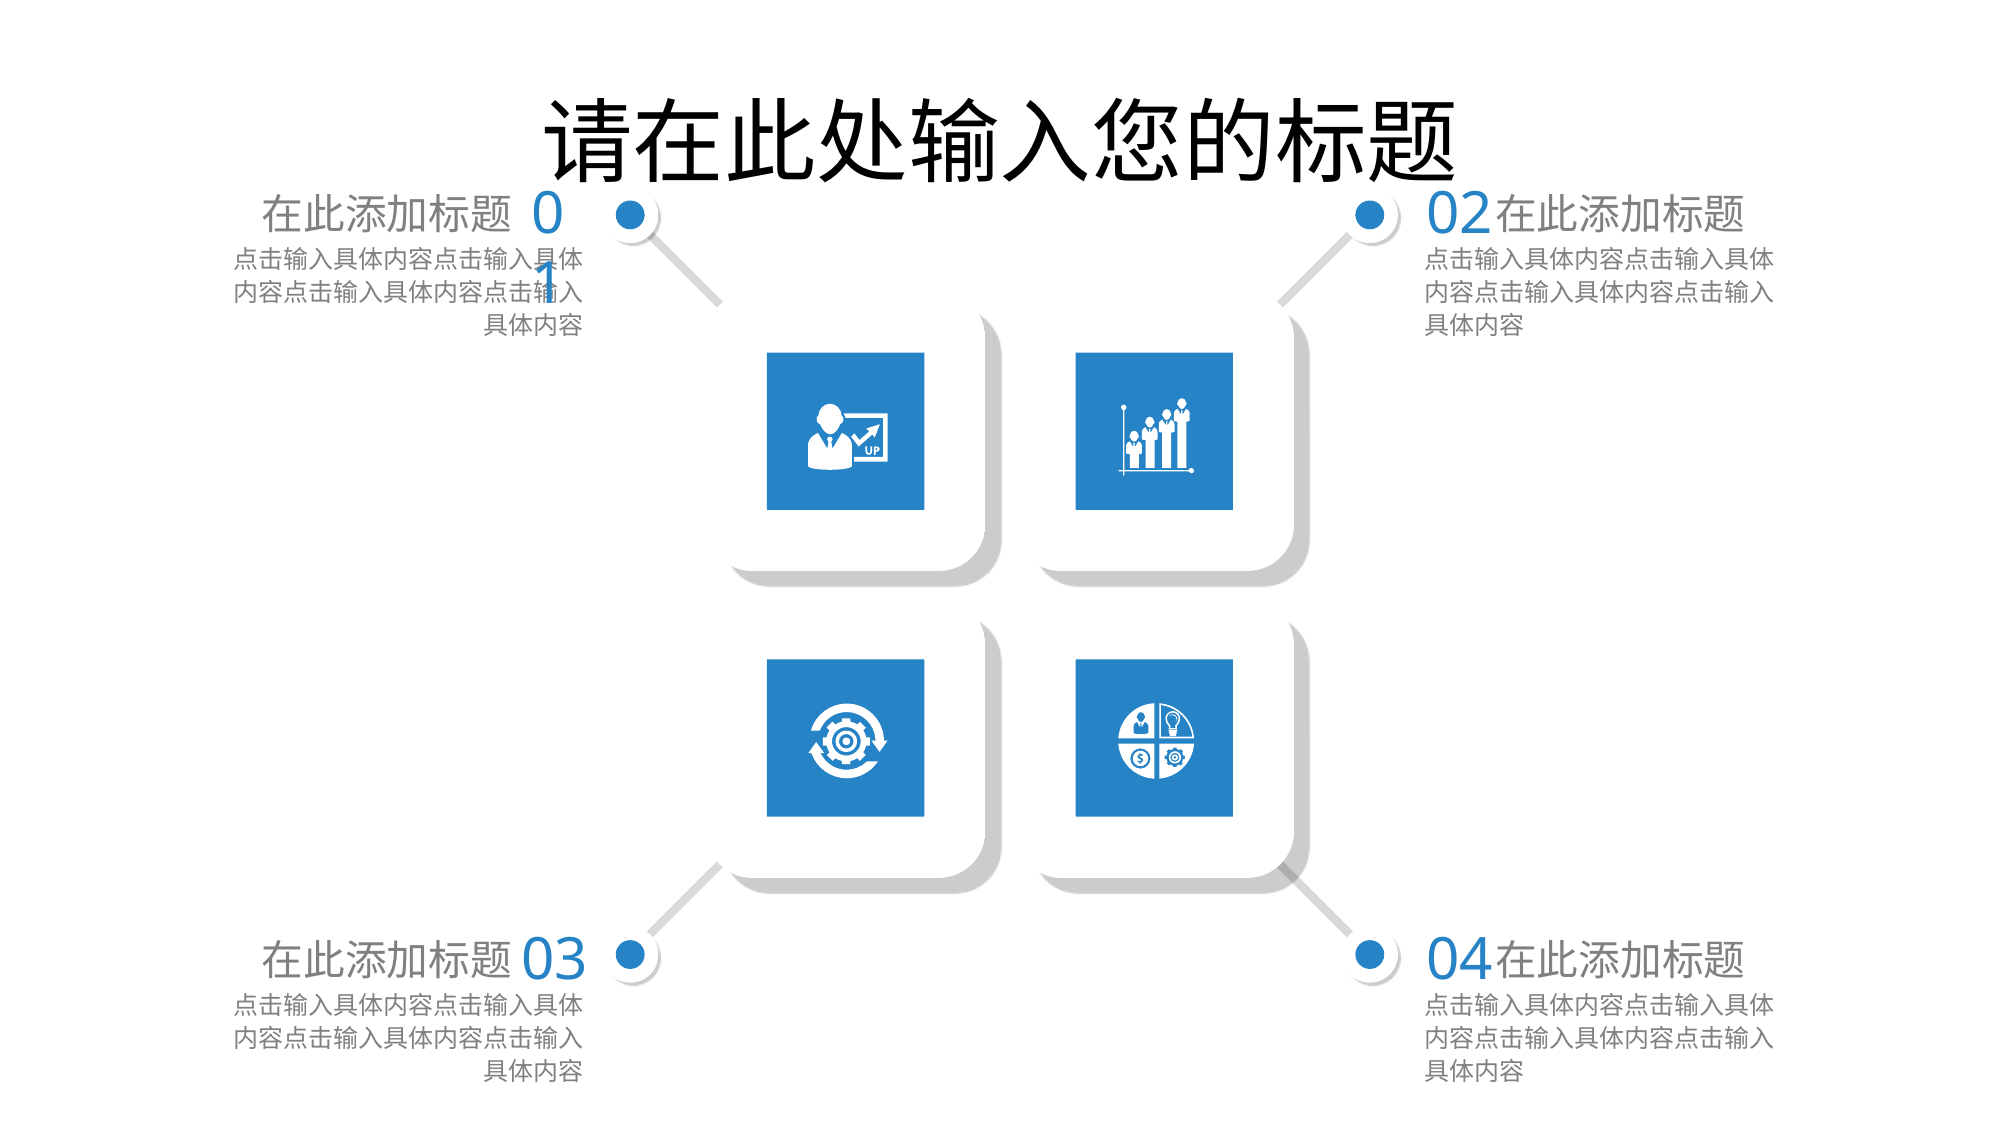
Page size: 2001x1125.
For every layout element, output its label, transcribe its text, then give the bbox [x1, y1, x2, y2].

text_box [1014, 598, 1295, 879]
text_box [202, 167, 598, 349]
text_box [705, 598, 986, 879]
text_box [202, 913, 610, 1095]
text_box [1409, 167, 1805, 349]
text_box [603, 186, 733, 318]
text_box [1409, 913, 1805, 1095]
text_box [1014, 291, 1295, 572]
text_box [1266, 186, 1399, 318]
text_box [1266, 851, 1399, 983]
title 请在此处输入您的标题 [99, 45, 1900, 233]
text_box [601, 851, 733, 983]
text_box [705, 291, 986, 572]
